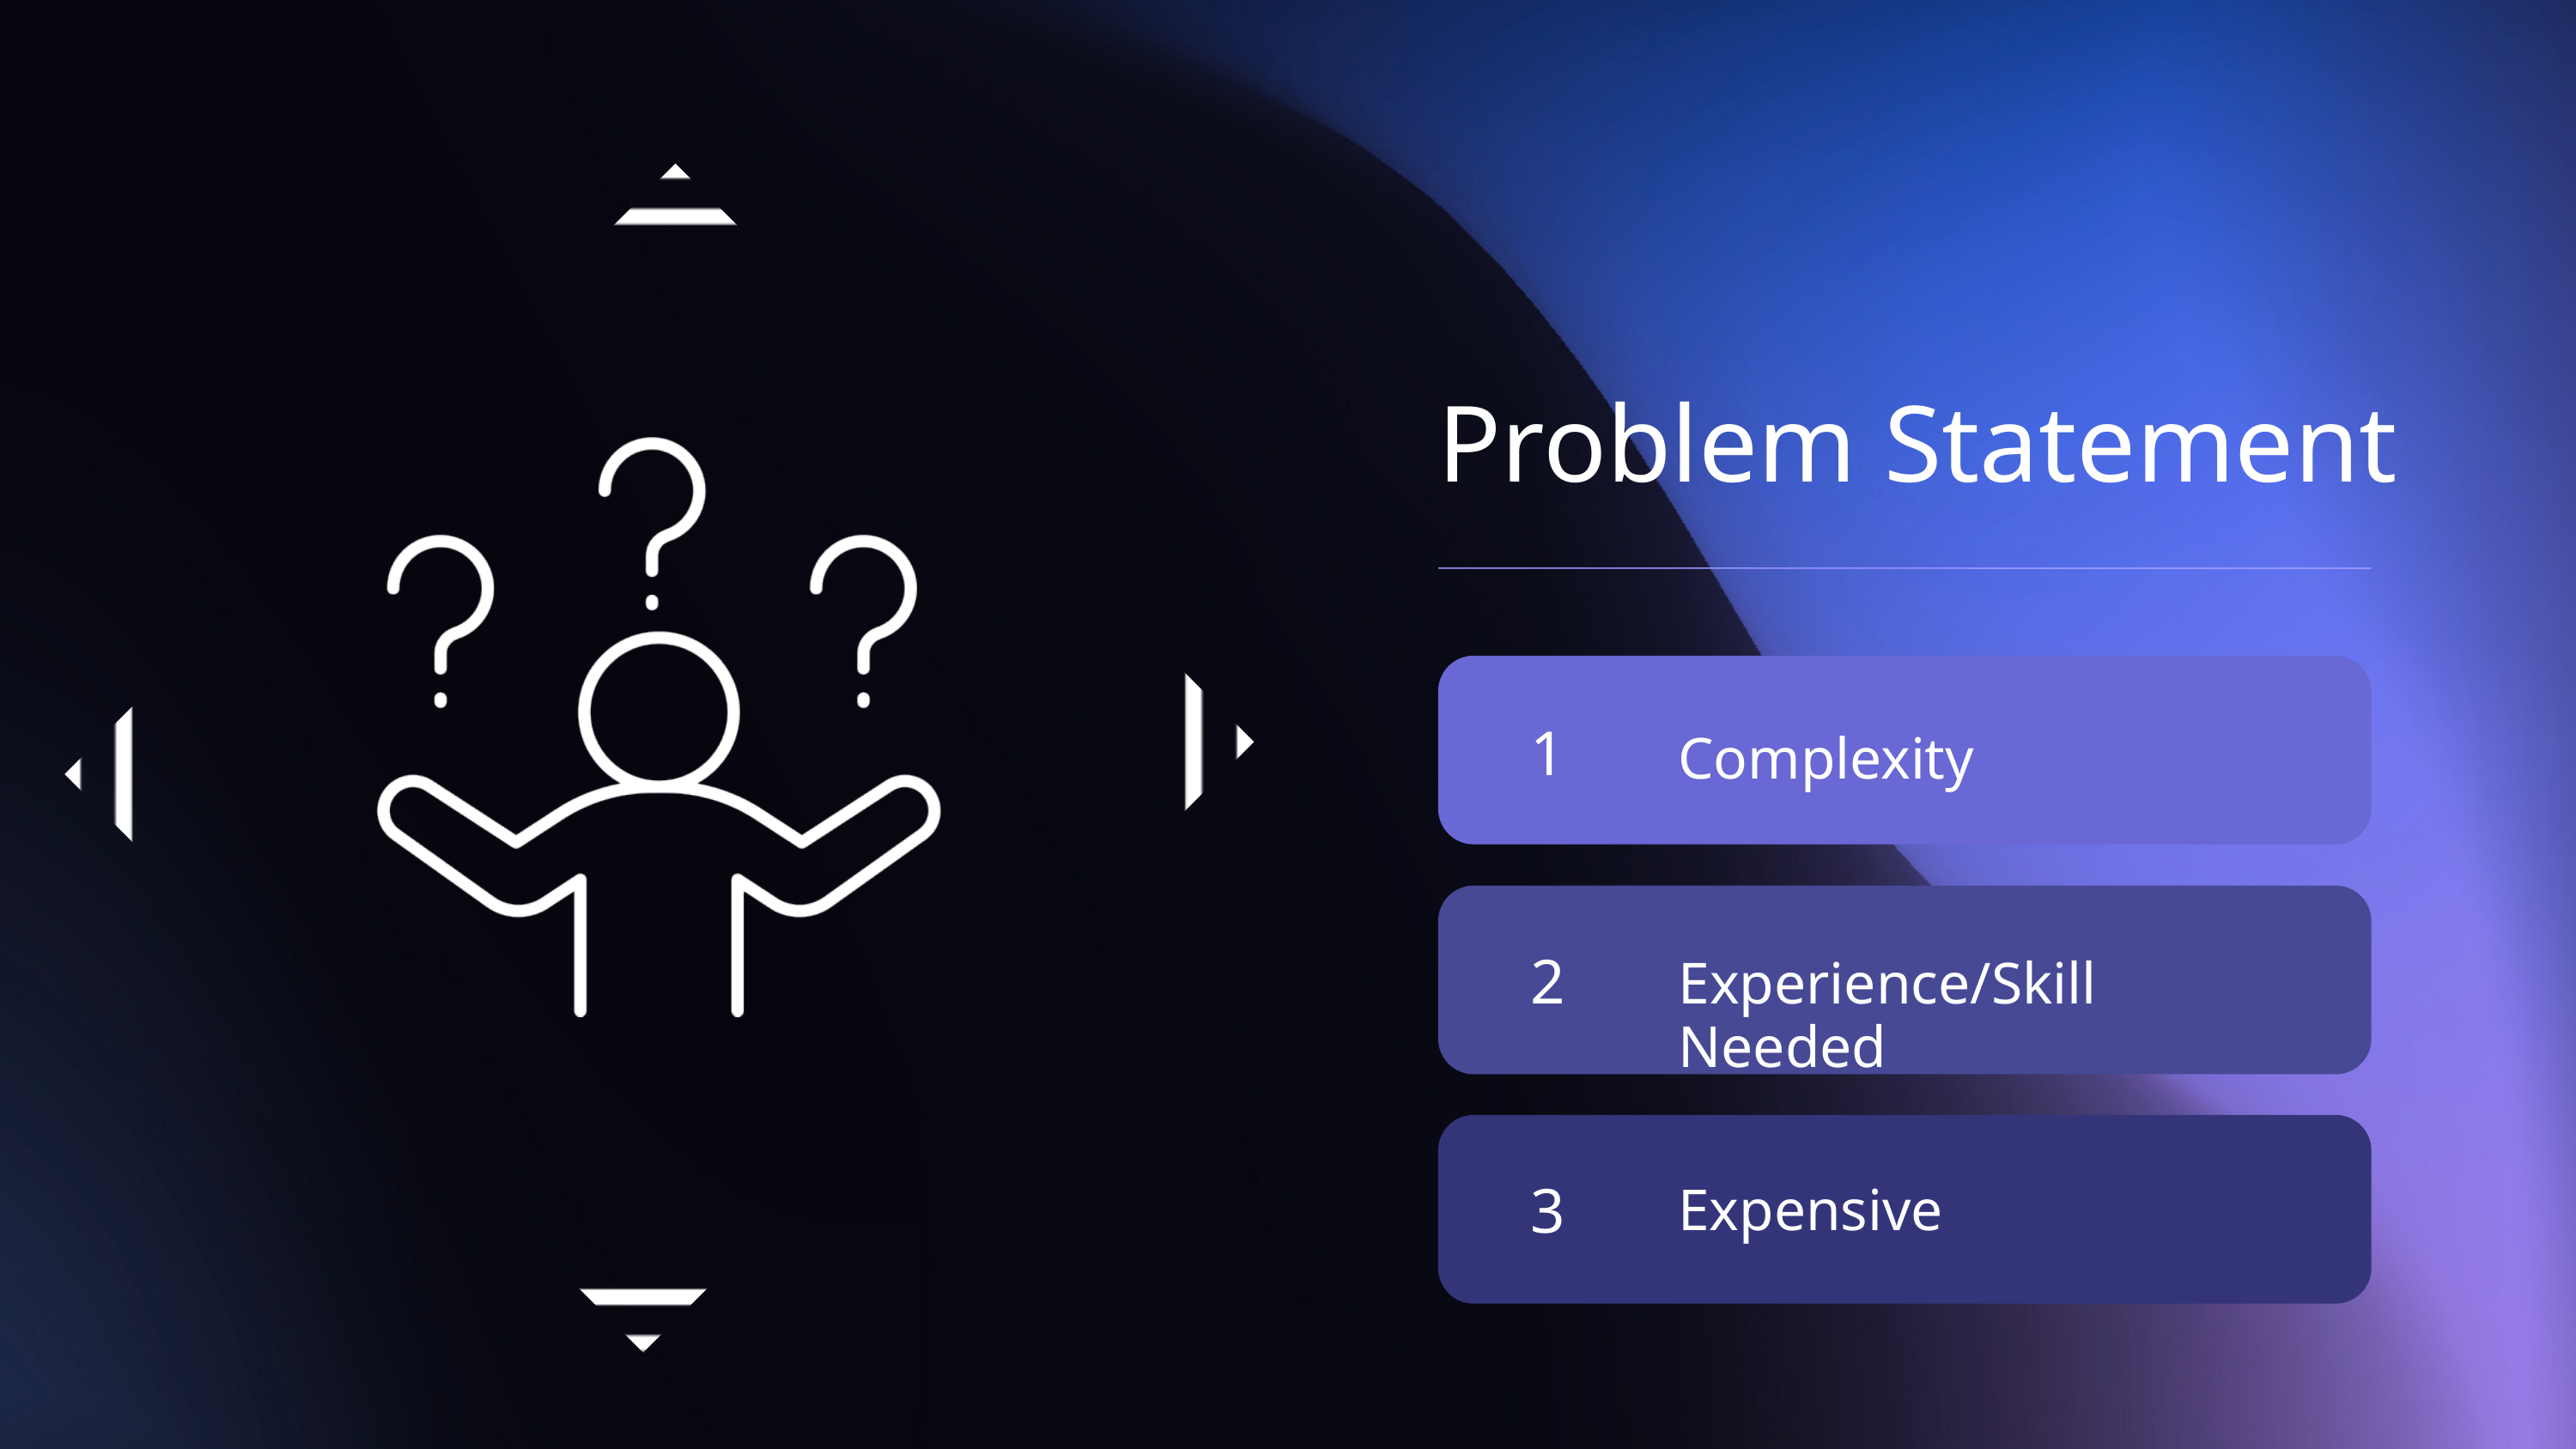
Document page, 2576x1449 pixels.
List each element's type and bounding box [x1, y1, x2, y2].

picture [0, 0, 2576, 1449]
text_box [1437, 1114, 2372, 1304]
text_box [1437, 885, 2372, 1075]
text_box [1437, 655, 2372, 845]
